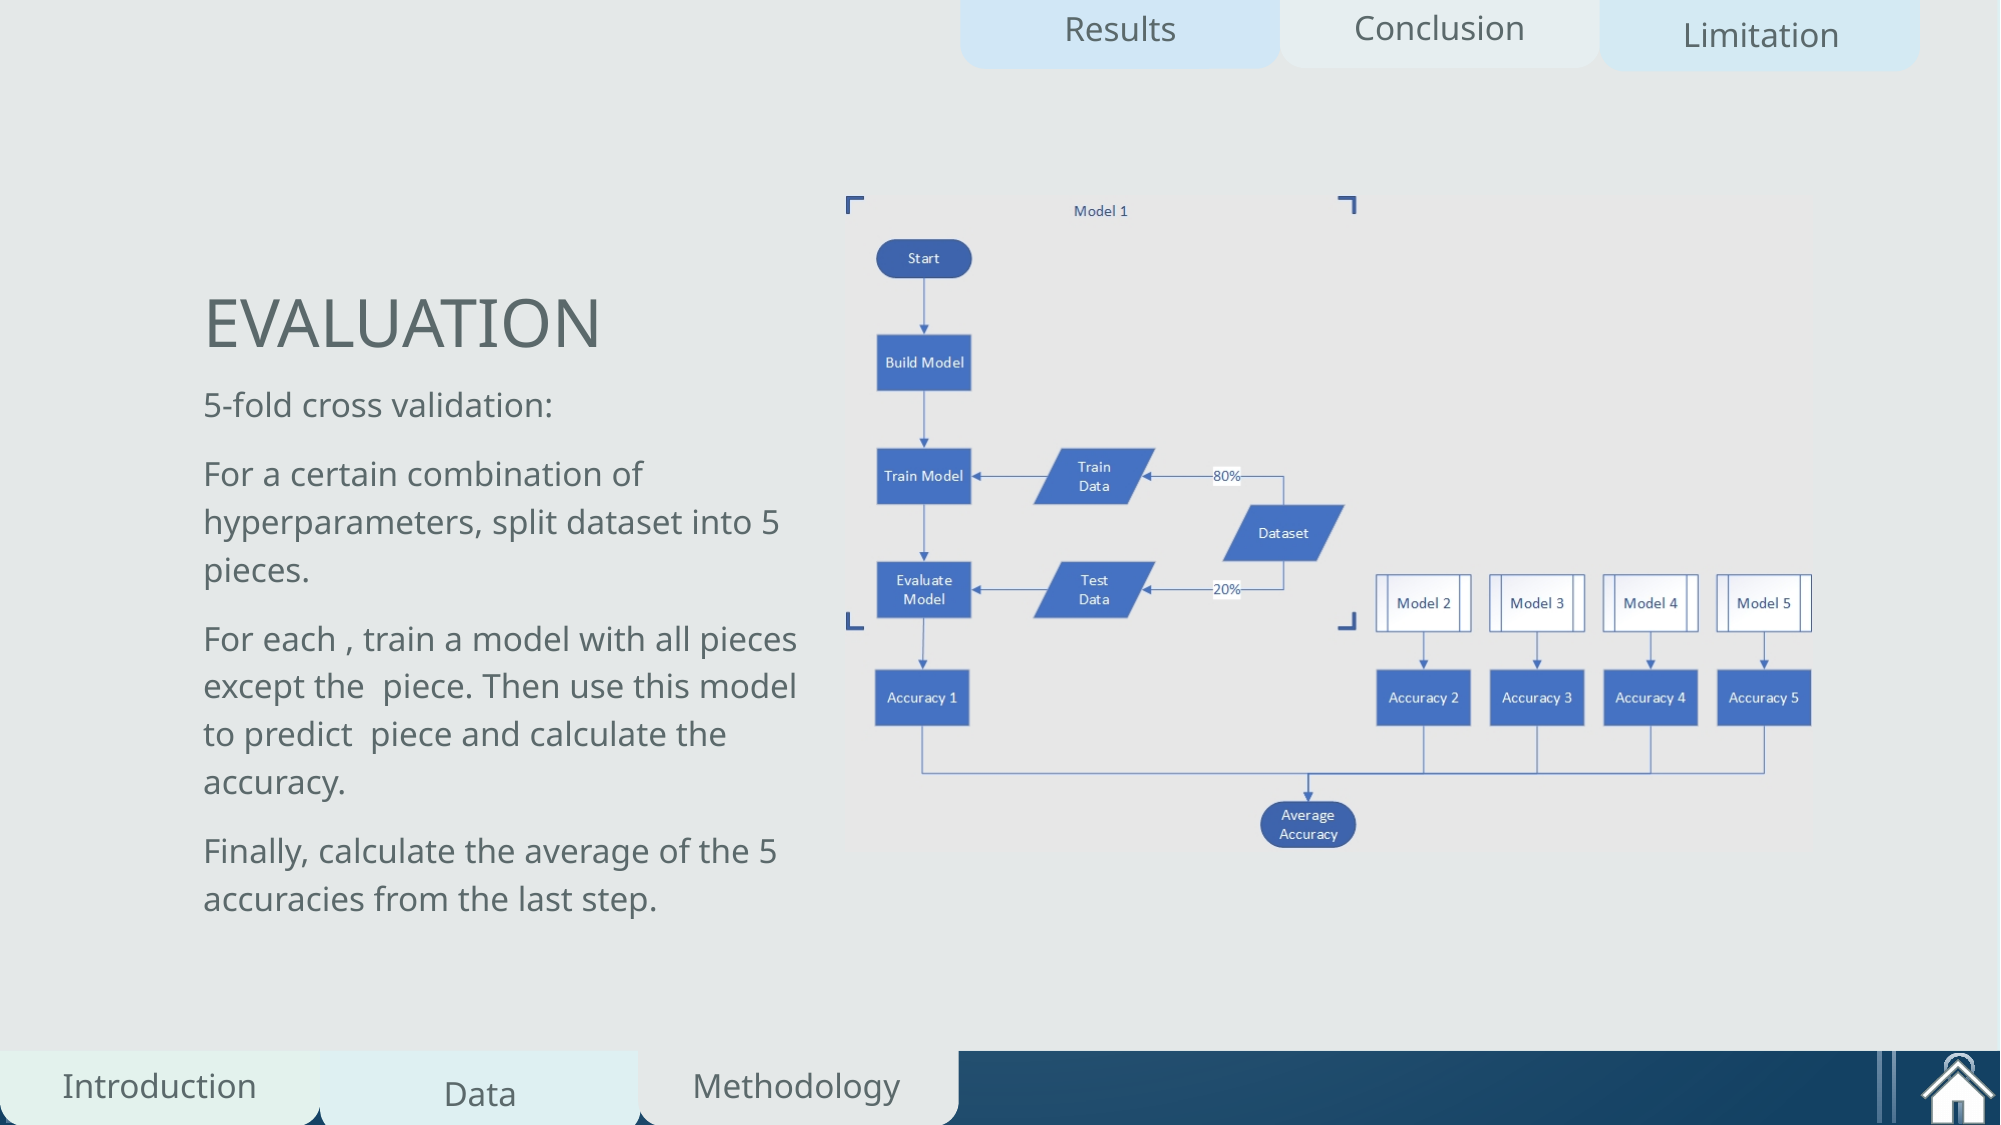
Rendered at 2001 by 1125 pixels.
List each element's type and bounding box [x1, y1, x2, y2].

text_box [0, 72, 1998, 1125]
list [845, 195, 1813, 852]
picture [1916, 1049, 2000, 1125]
text_box [0, 0, 2000, 72]
